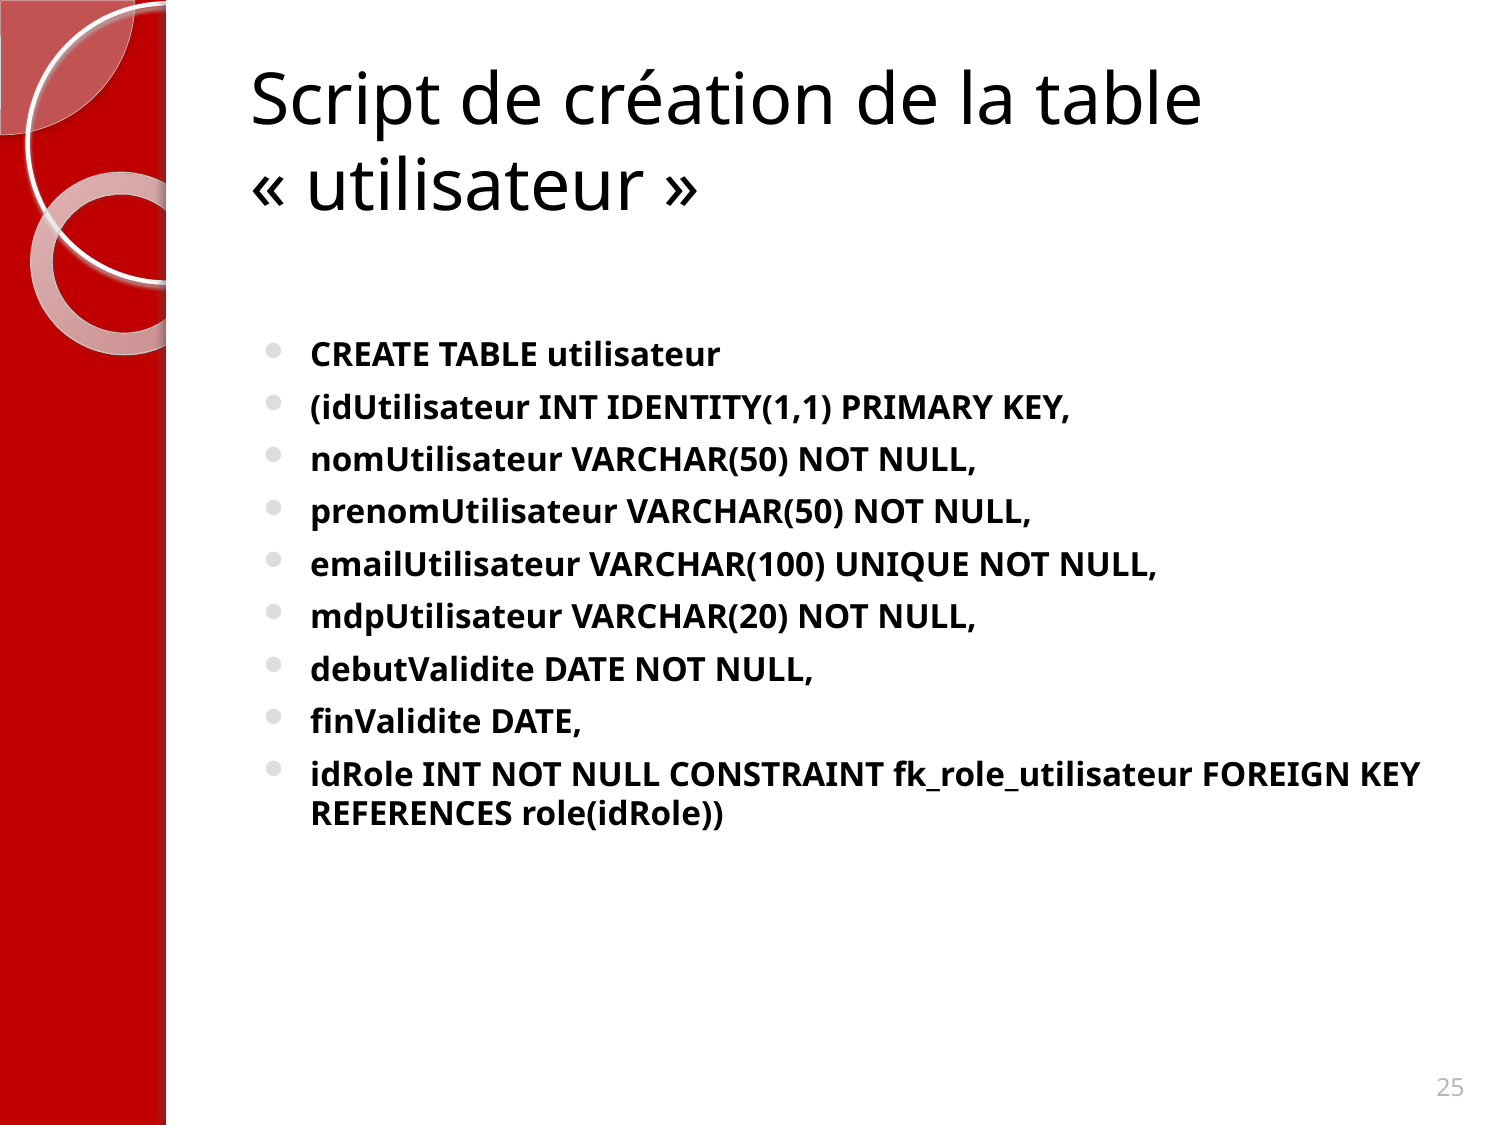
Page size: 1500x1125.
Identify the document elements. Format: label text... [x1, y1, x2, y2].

slide_number 25 [1413, 1034, 1488, 1113]
list CREATE TABLE utilisateur (idUtilisateur INT IDENTITY(1,1) PRIMARY KEY, nomUtilisateur VARCHAR(50) NOT NULL, prenomUtilisateur VARCHAR(50) NOT NULL, emailUtilisateur VARCHAR(100) UNIQUE NOT NULL, mdpUtilisateur VARCHAR(20) NOT NULL, debutValidite DATE NOT NULL, finValidite DATE, idRole INT NOT NULL CONSTRAINT fk_role_utilisateur FOREIGN KEY REFERENCES role(idRole)) [235, 326, 1466, 1000]
title Script de création de la table « utilisateur » [235, 45, 1466, 233]
